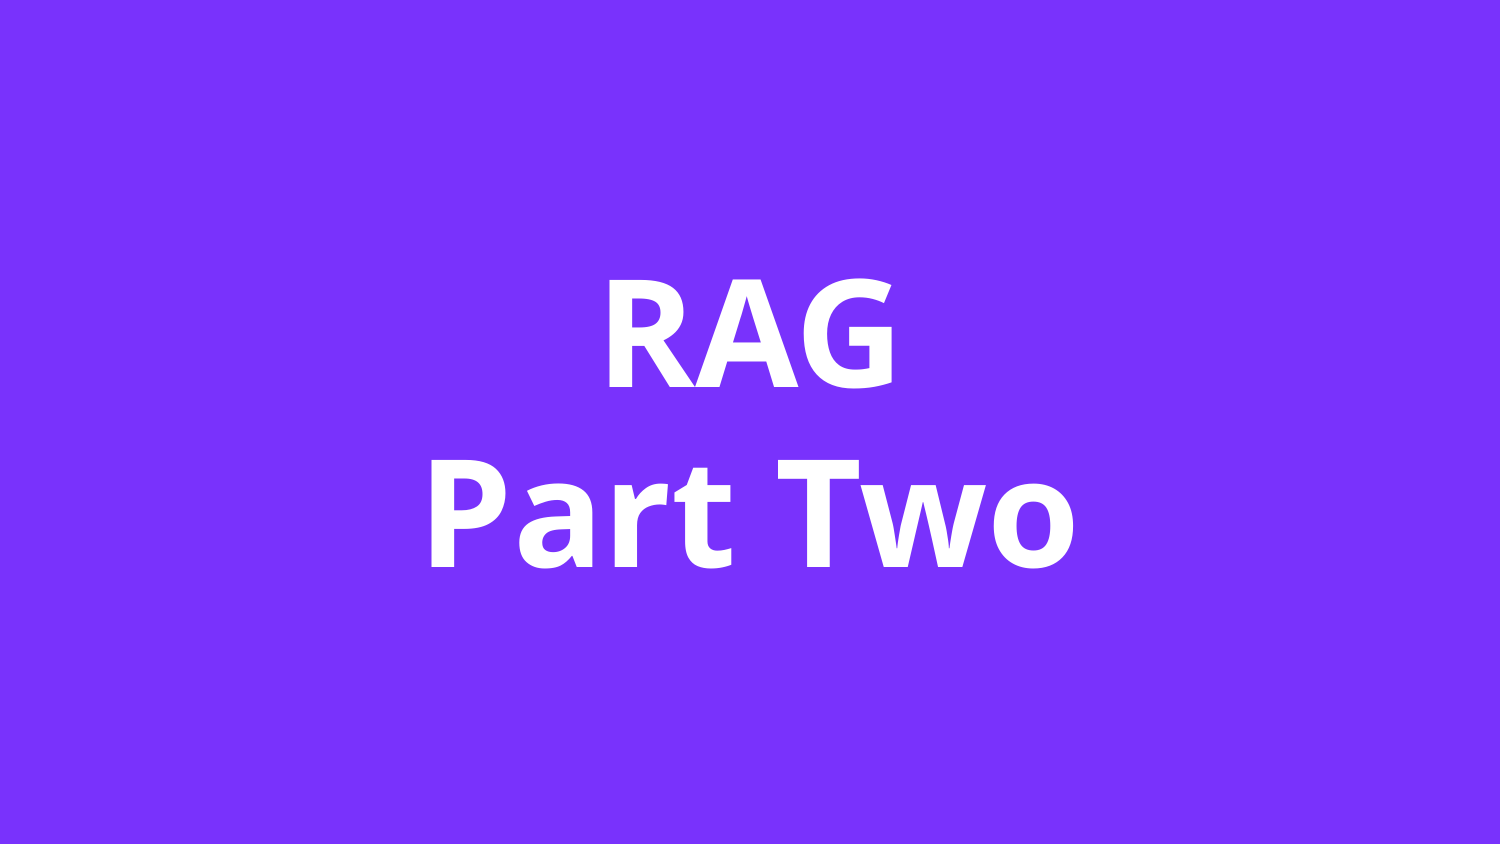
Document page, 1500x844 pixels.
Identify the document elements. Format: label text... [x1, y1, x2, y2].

text_box RAG Part Two [0, 192, 1500, 643]
